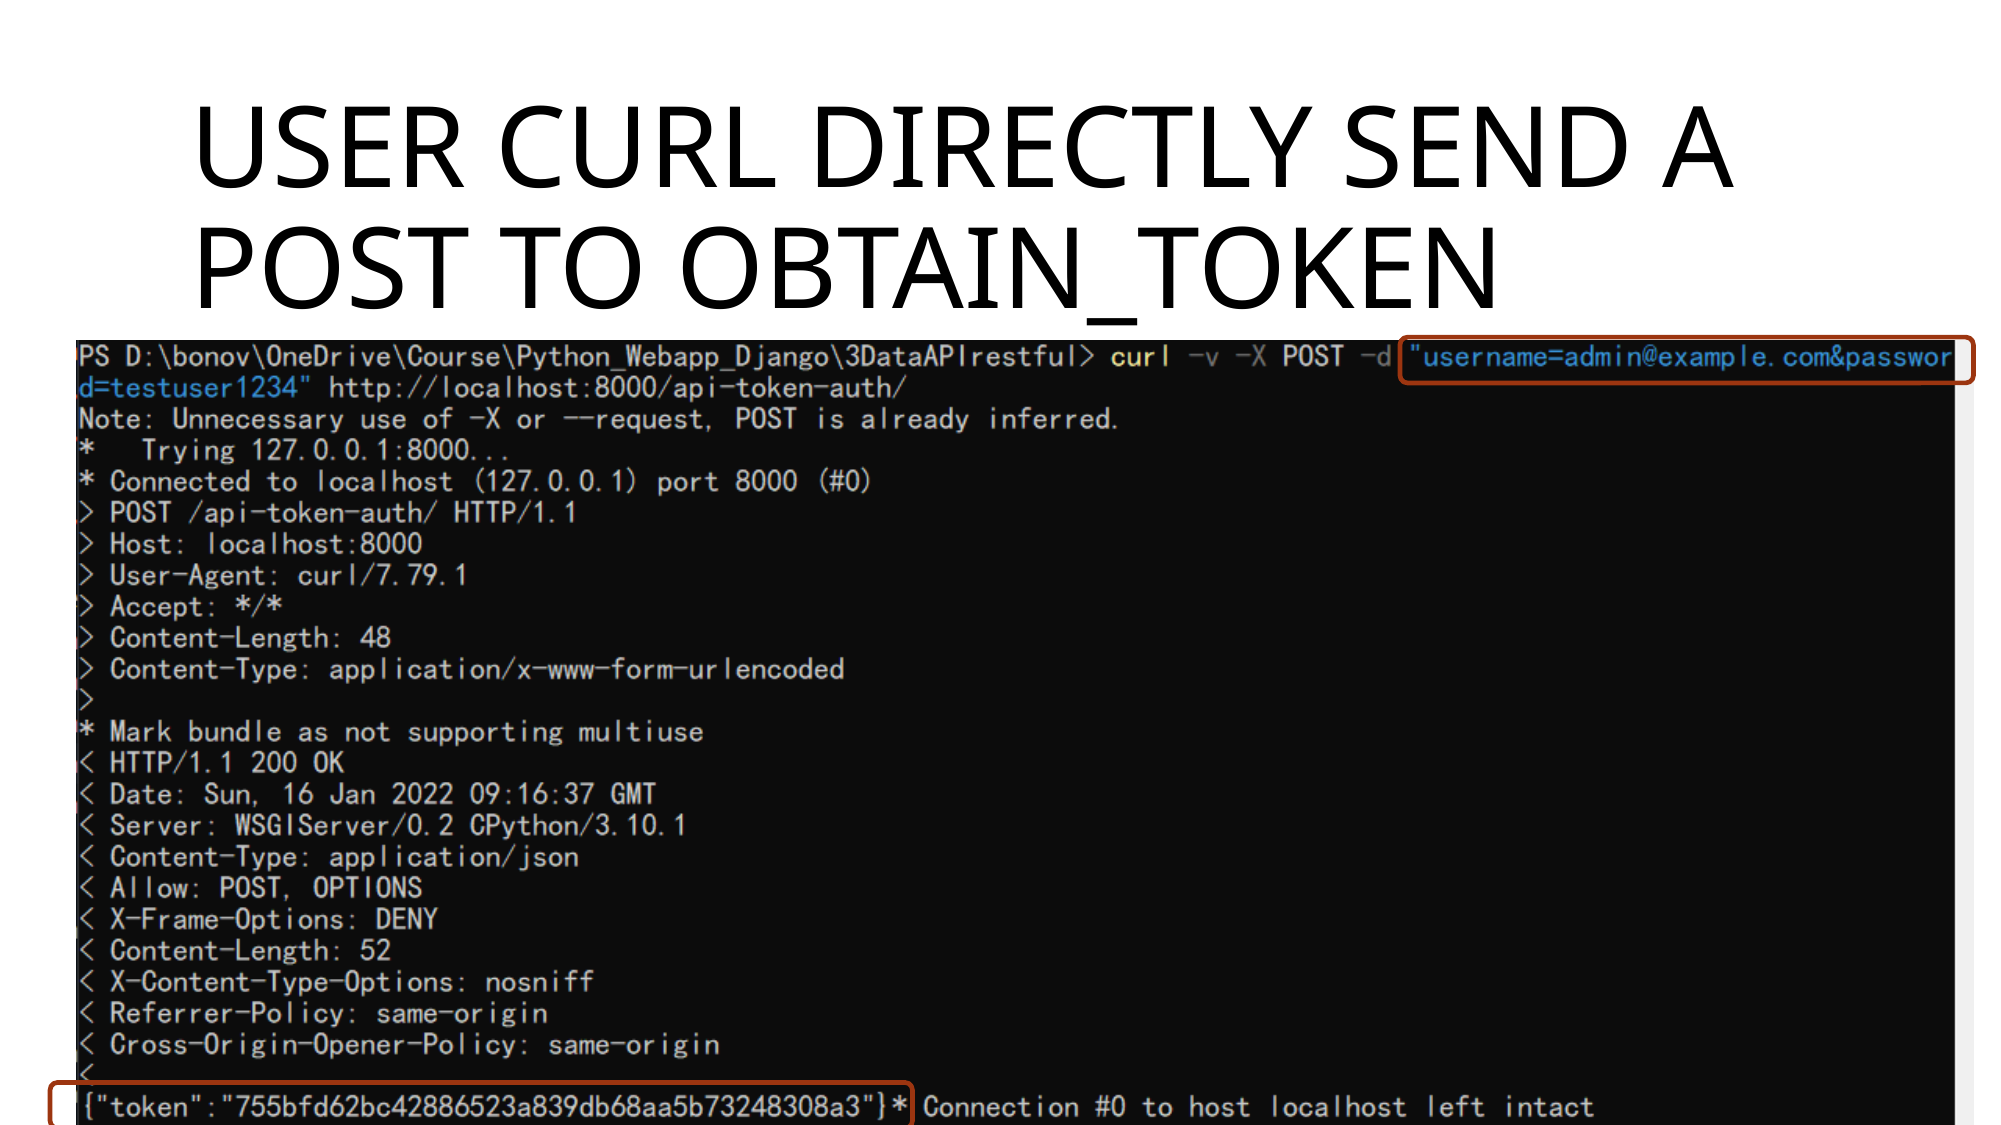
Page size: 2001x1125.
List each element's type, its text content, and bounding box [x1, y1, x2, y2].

picture [76, 340, 1973, 1124]
title User curl directly send a post to obtain_token [175, 79, 1826, 339]
text_box [48, 1081, 75, 1125]
